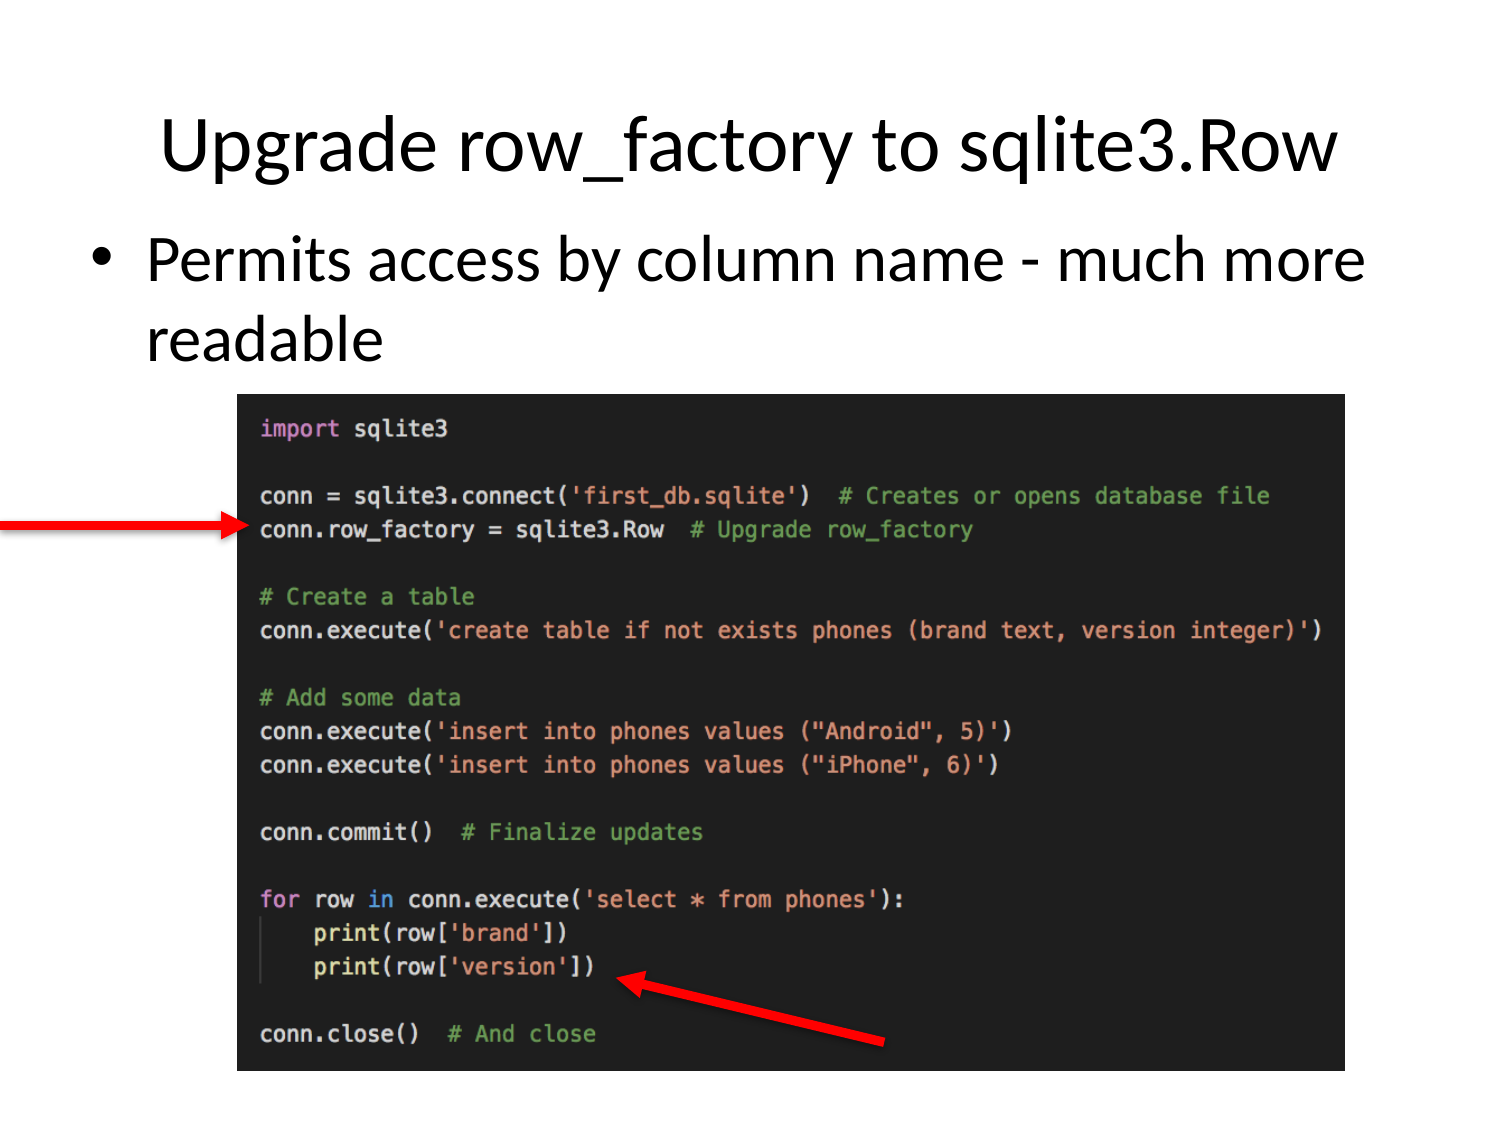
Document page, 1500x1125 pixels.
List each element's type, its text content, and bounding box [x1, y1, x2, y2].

list Permits access by column name - much more readable [75, 207, 1425, 950]
picture [237, 394, 1346, 1071]
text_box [615, 977, 885, 1043]
title Upgrade row_factory to sqlite3.Row [75, 45, 1425, 207]
